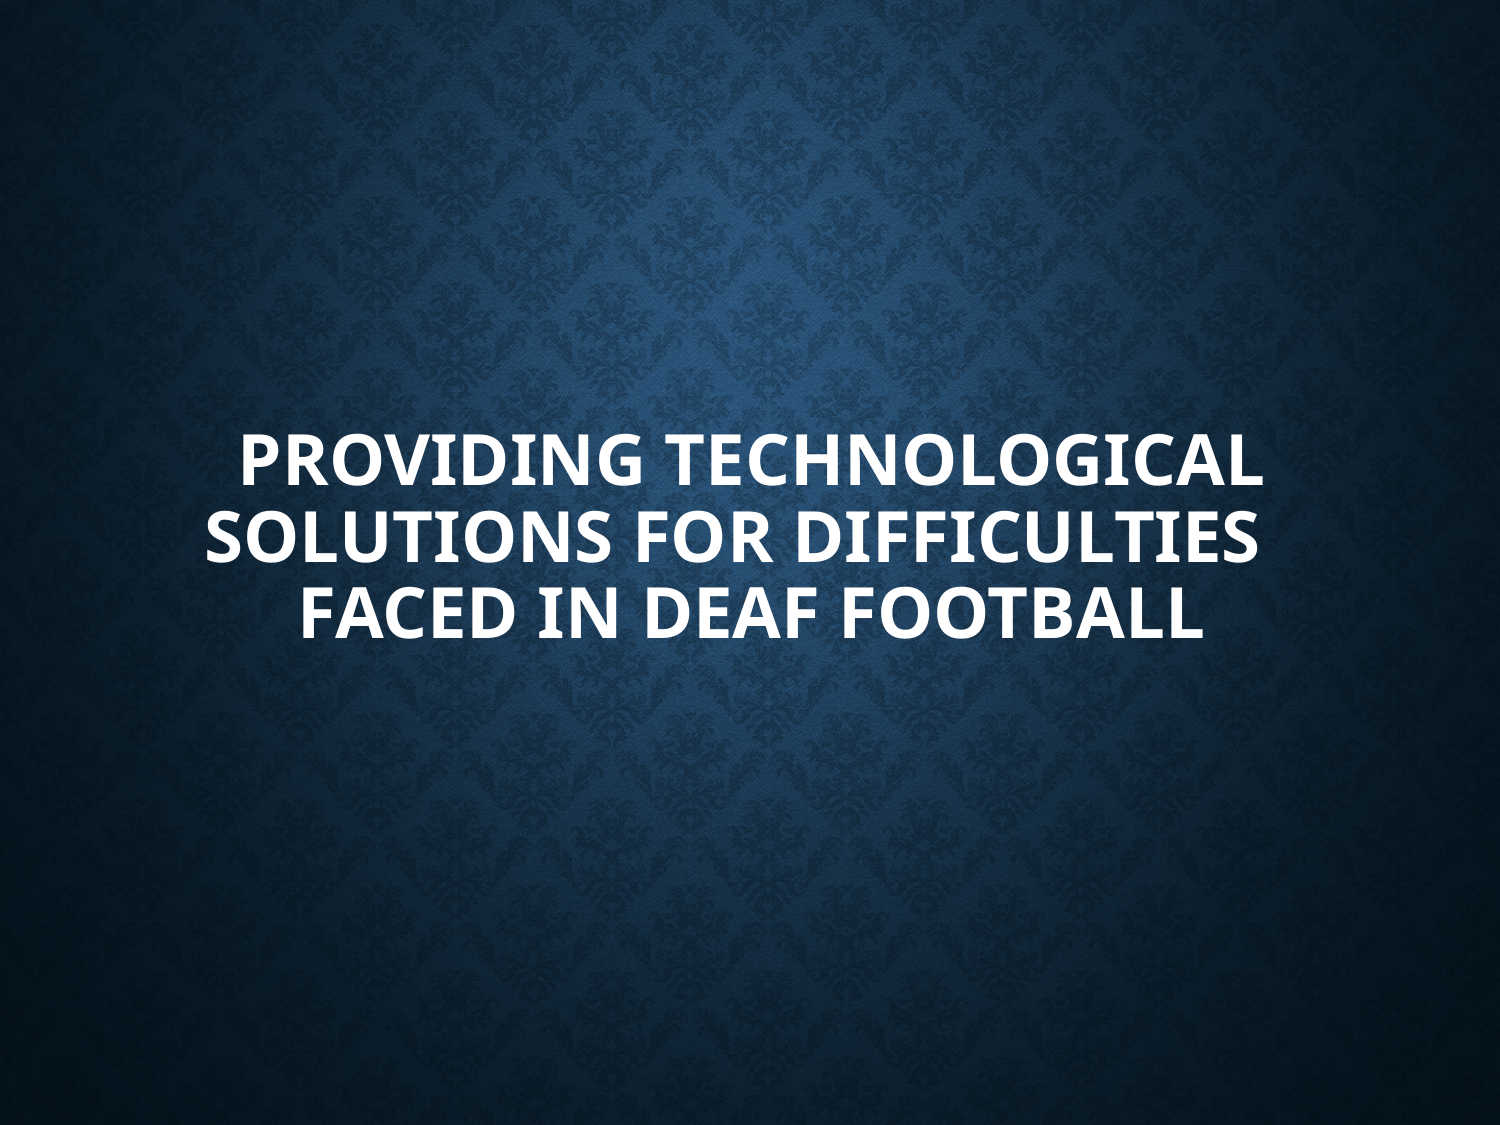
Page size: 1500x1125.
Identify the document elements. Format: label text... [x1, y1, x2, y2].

title PROVIDING TECHNOLOGICAL SOLUTIONS FOR DIFFICULTIES FACED IN DEAF FOOTBALL [76, 373, 1427, 561]
